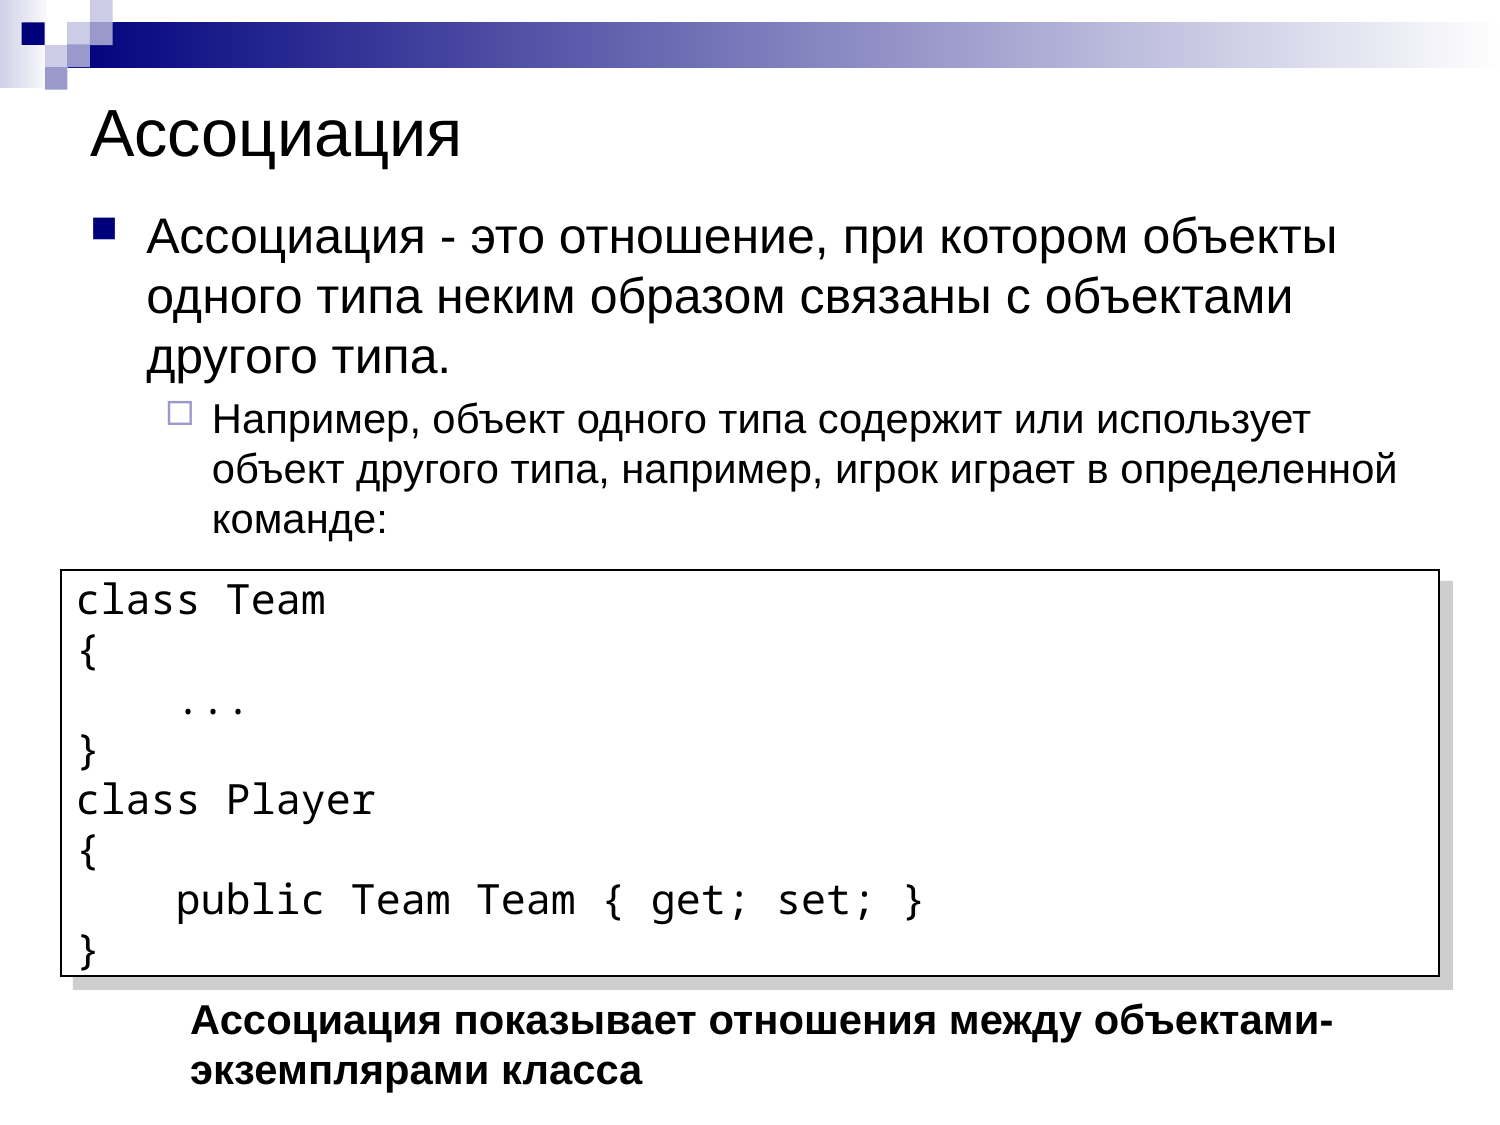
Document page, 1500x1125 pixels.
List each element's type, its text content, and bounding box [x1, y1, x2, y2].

list Ассоциация - это отношение, при котором объекты одного типа неким образом связаны с объектами другого типа. Например, объект одного типа содержит или использует объект другого типа, например, игрок играет в определенной команде: [75, 196, 1425, 563]
title Ассоциация [75, 75, 1425, 185]
text_box Ассоциация показывает отношения между объектами-экземплярами класса [175, 985, 1442, 1101]
text_box class Team { ... } class Player { public Team Team { get; set; } } [60, 569, 1439, 976]
